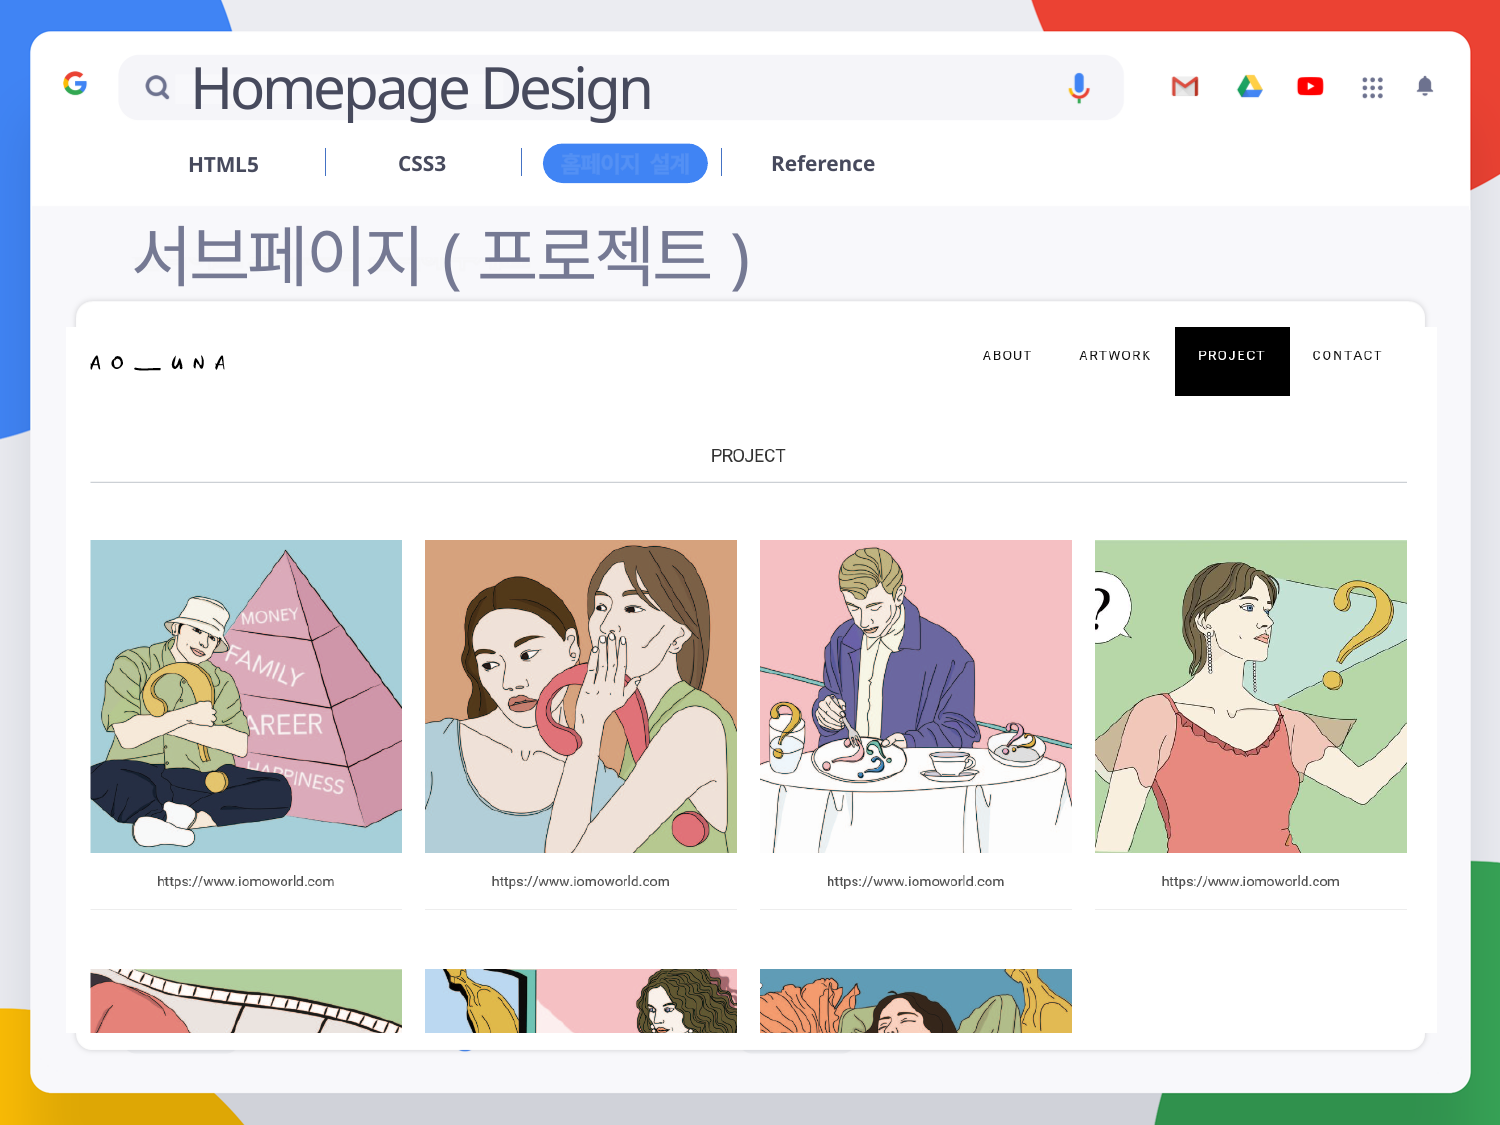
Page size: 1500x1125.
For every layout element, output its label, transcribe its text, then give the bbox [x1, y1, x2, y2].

text_box 서브페이지(프로젝트) [116, 207, 662, 258]
title Homepage Design [175, 65, 697, 116]
text_box 홈페이지 설계 [542, 143, 708, 184]
picture [0, 0, 1500, 1125]
text_box [95, 134, 1449, 191]
text_box HTML5 [122, 142, 325, 186]
text_box Reference [722, 141, 924, 185]
text_box CSS3 [321, 141, 523, 185]
